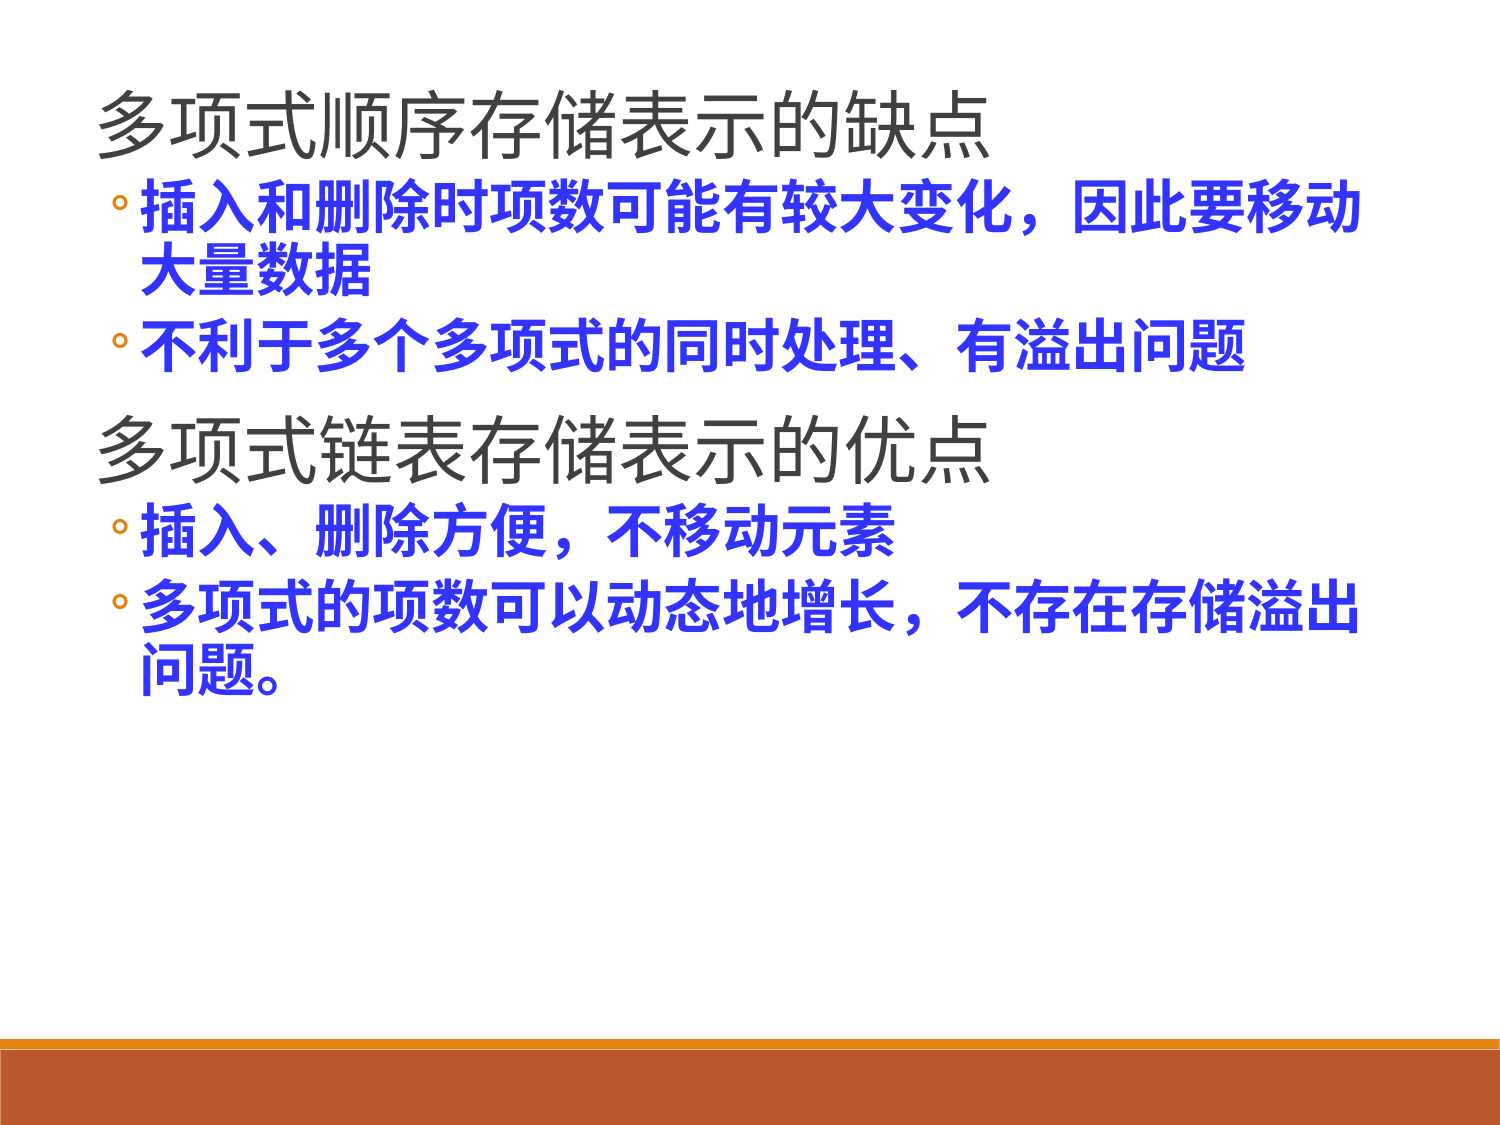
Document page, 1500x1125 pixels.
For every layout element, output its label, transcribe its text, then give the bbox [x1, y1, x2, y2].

list 多项式顺序存储表示的缺点 插入和删除时项数可能有较大变化，因此要移动大量数据 不利于多个多项式的同时处理、有溢出问题 多项式链表存储表示的优点 插入、删除方便，不移动元素 多项式的项数可以动态地增长，不存在存储溢出问题。 [76, 81, 1377, 1044]
